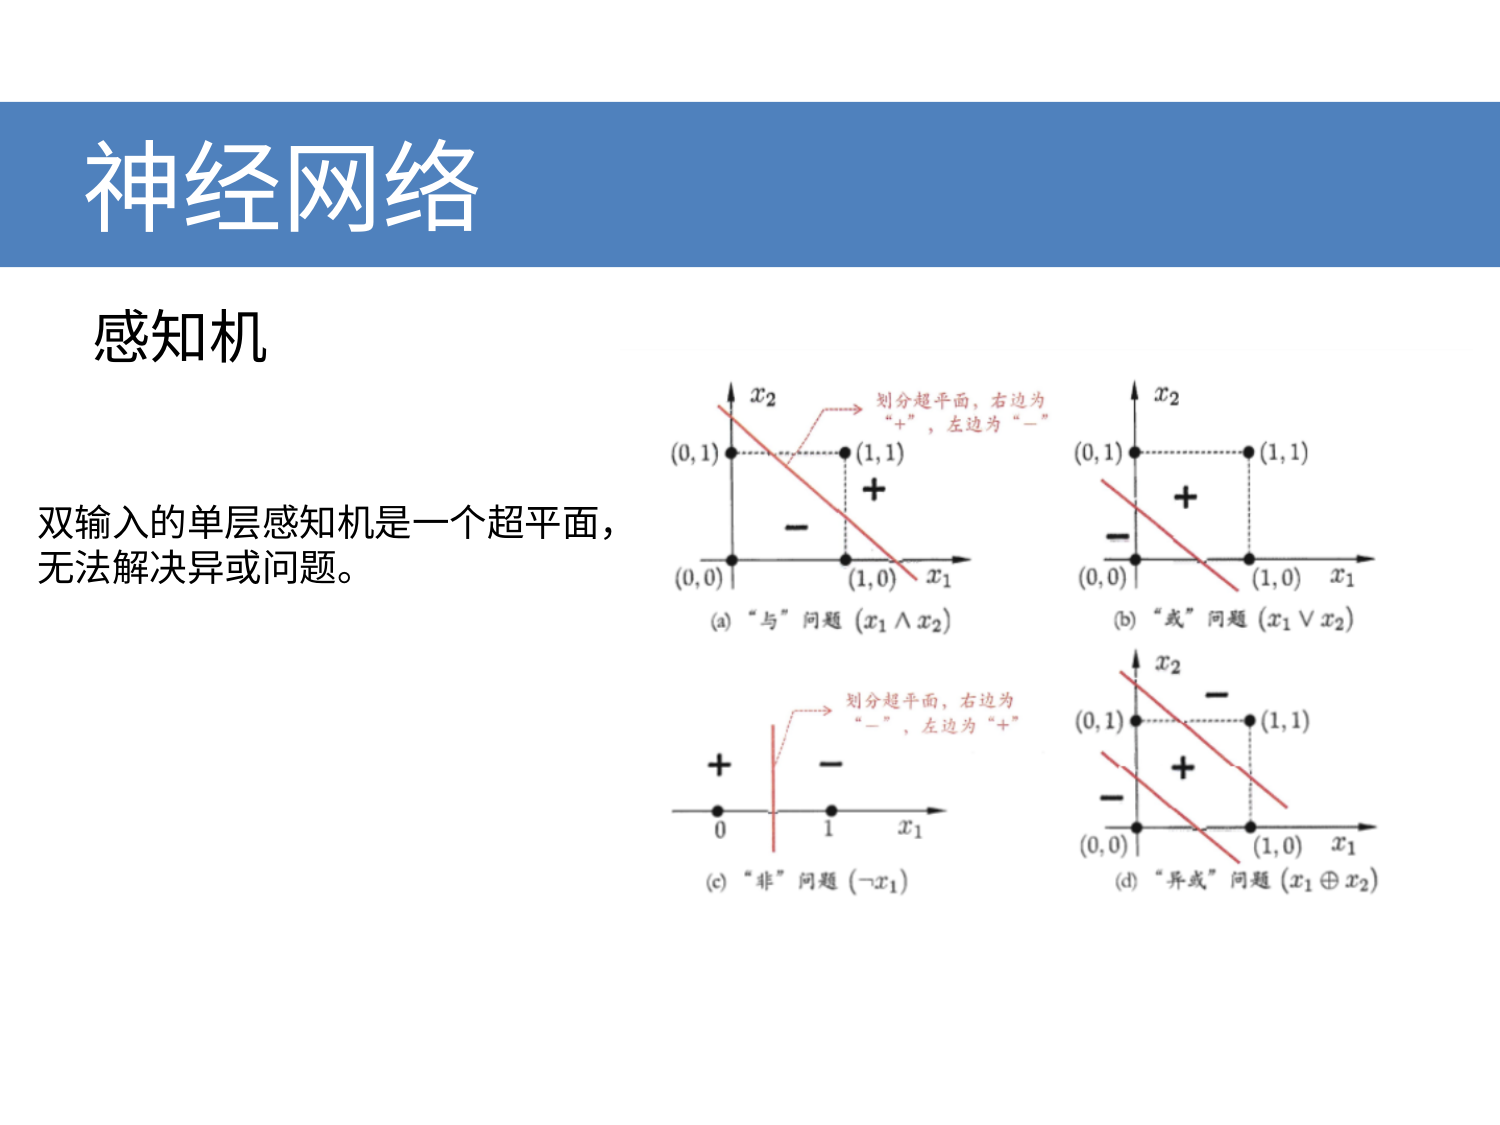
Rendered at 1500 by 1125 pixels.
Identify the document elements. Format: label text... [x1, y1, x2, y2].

title 神经网络 [0, 101, 1500, 268]
text_box 感知机 [77, 292, 283, 378]
text_box 双输入的单层感知机是一个超平面， 无法解决异或问题。 [22, 491, 614, 597]
picture [619, 349, 1473, 931]
